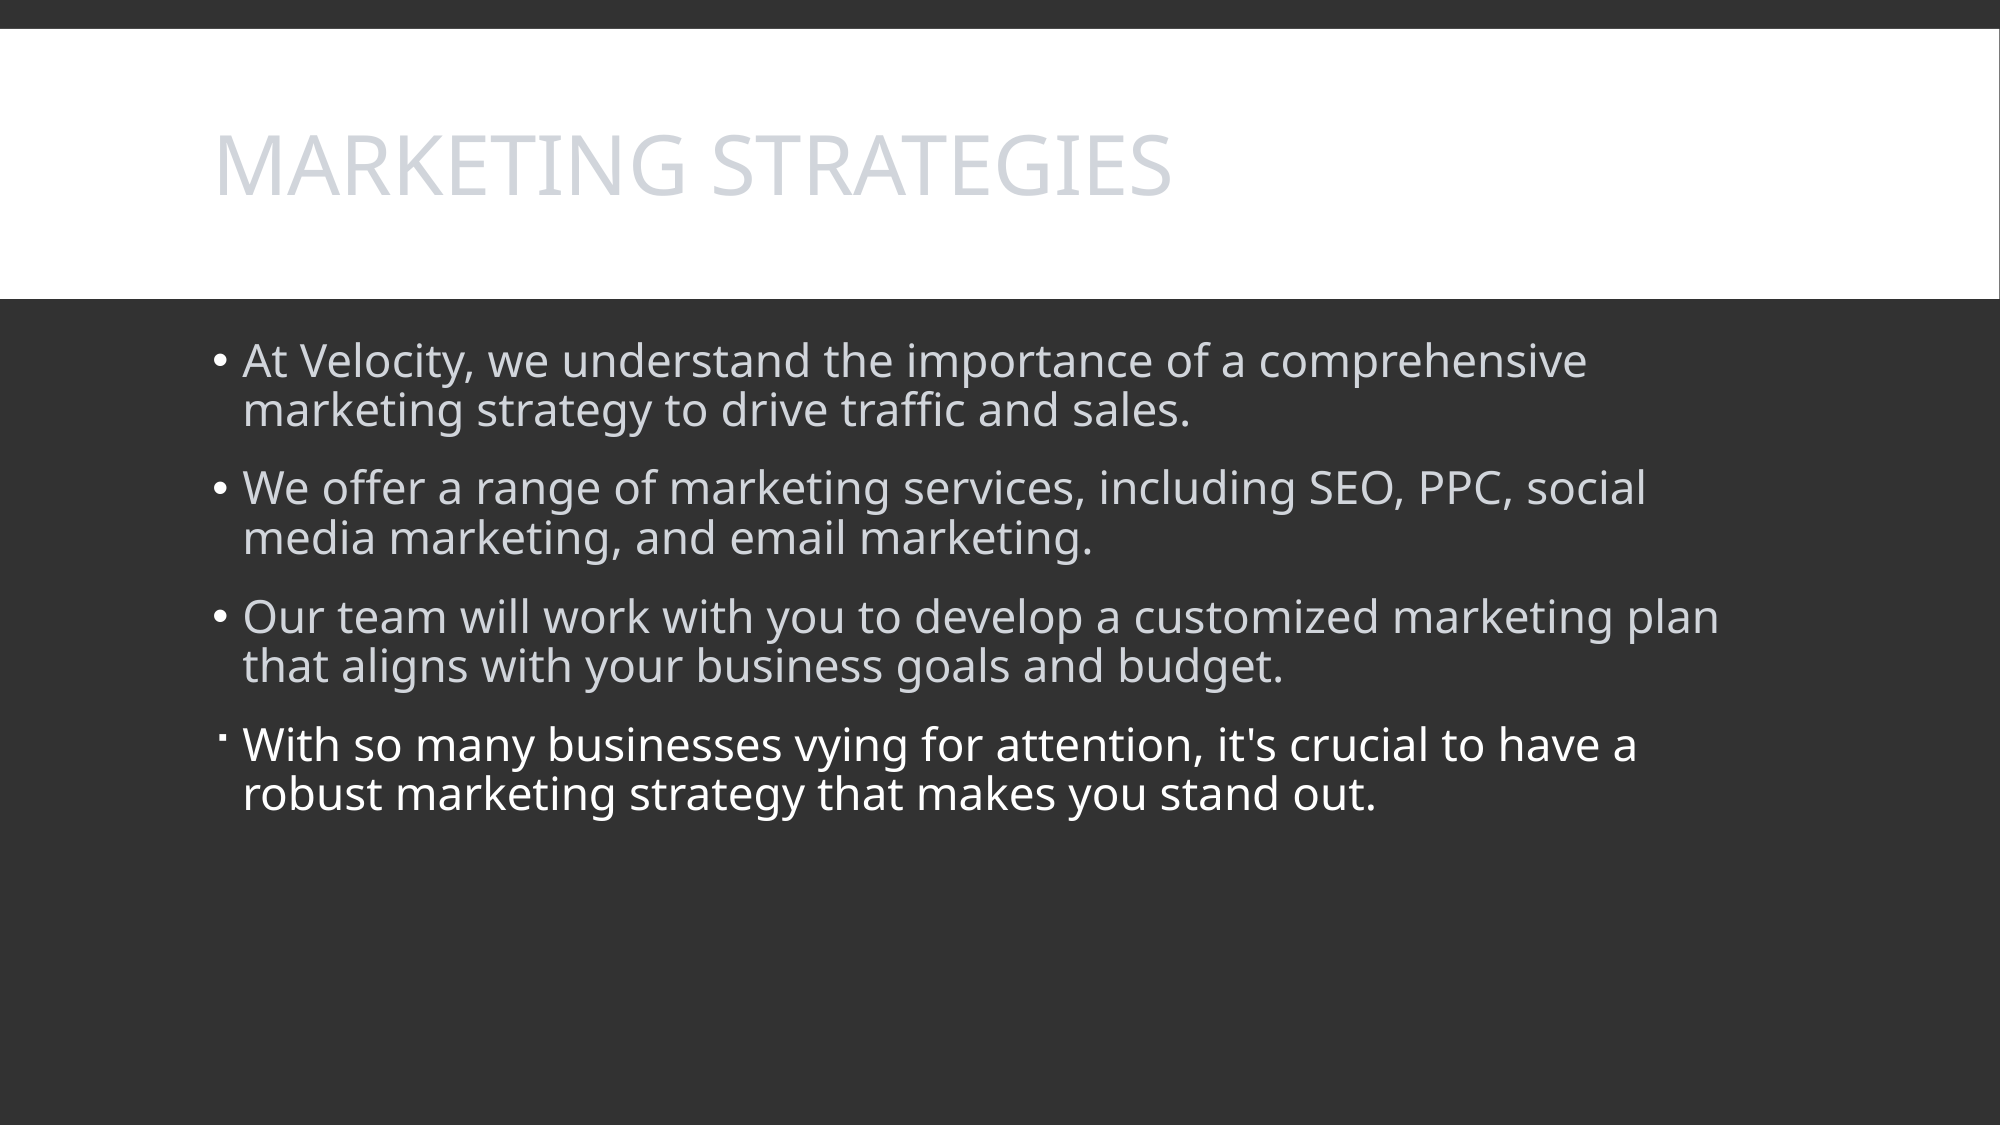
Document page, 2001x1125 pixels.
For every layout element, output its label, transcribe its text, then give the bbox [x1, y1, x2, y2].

title Marketing Strategies [197, 46, 1803, 295]
list At Velocity, we understand the importance of a comprehensive marketing strategy to drive traffic and sales. We offer a range of marketing services, including SEO, PPC, social media marketing, and email marketing. Our team will work with you to develop a customized marketing plan that aligns with your business goals and budget. With so many businesses vying for attention, it's crucial to have a robust marketing strategy that makes you stand out. [197, 329, 1803, 1020]
